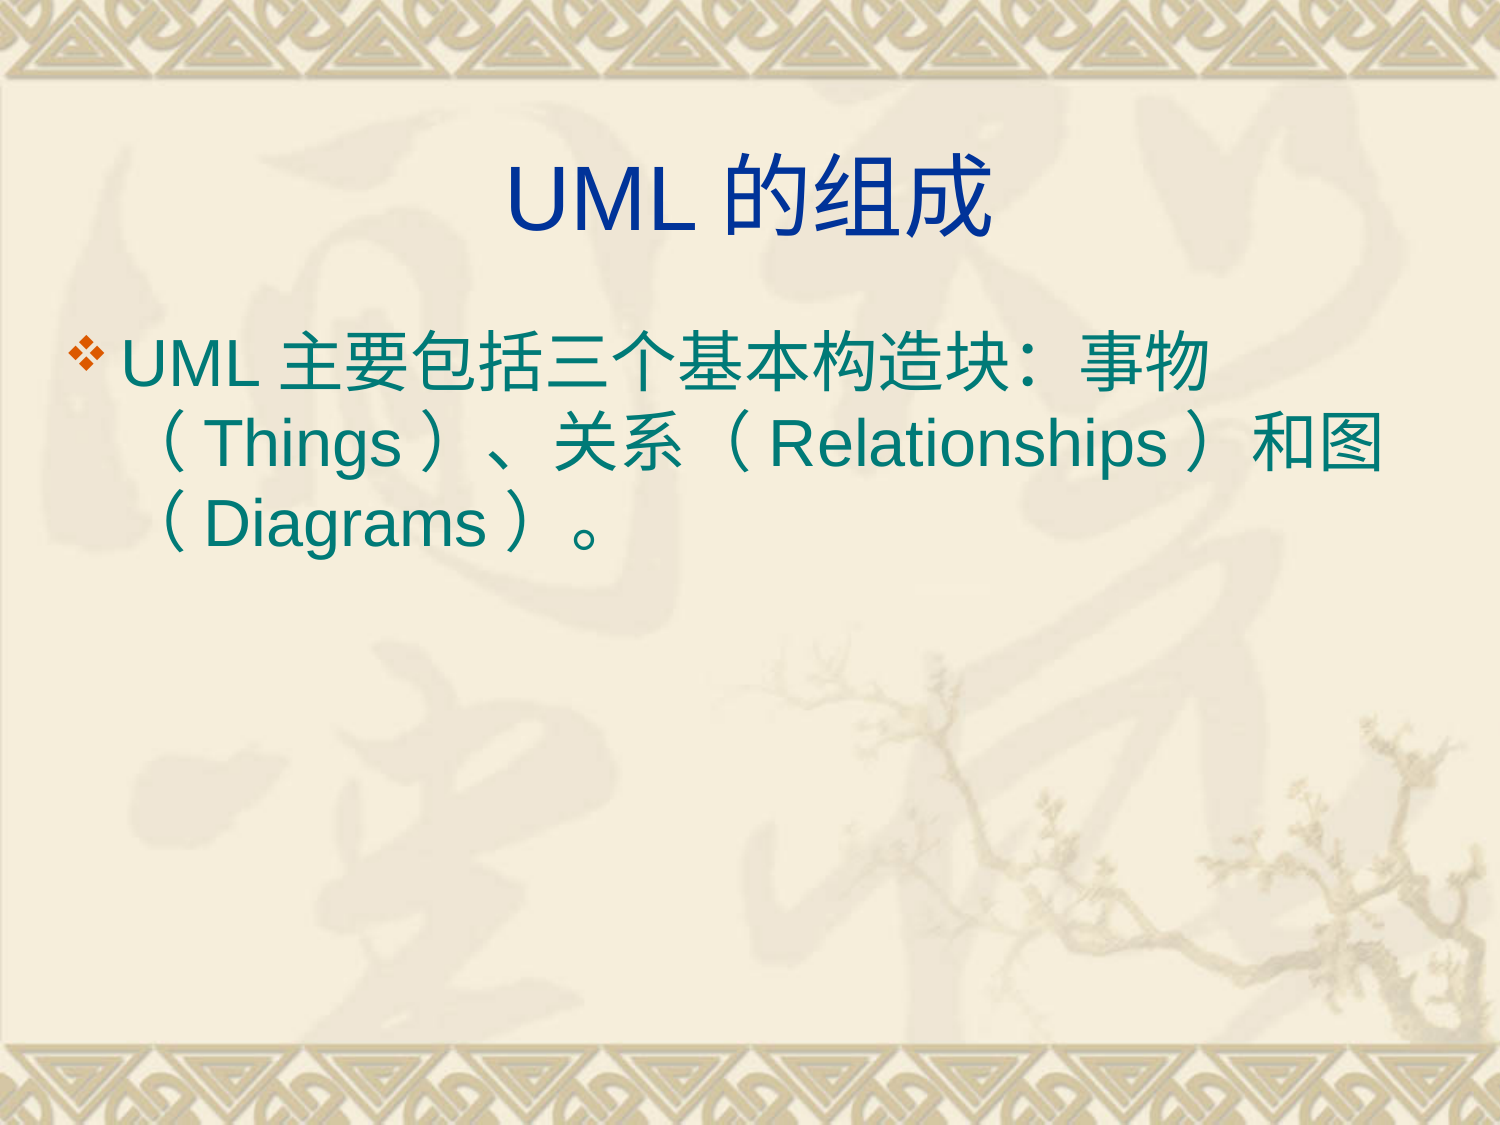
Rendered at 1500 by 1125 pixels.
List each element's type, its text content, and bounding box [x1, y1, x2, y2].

title UML的组成 [49, 99, 1451, 288]
list UML主要包括三个基本构造块：事物（Things）、关系（Relationships）和图 （Diagrams）。 [49, 312, 1451, 1001]
picture [0, 0, 1500, 1125]
